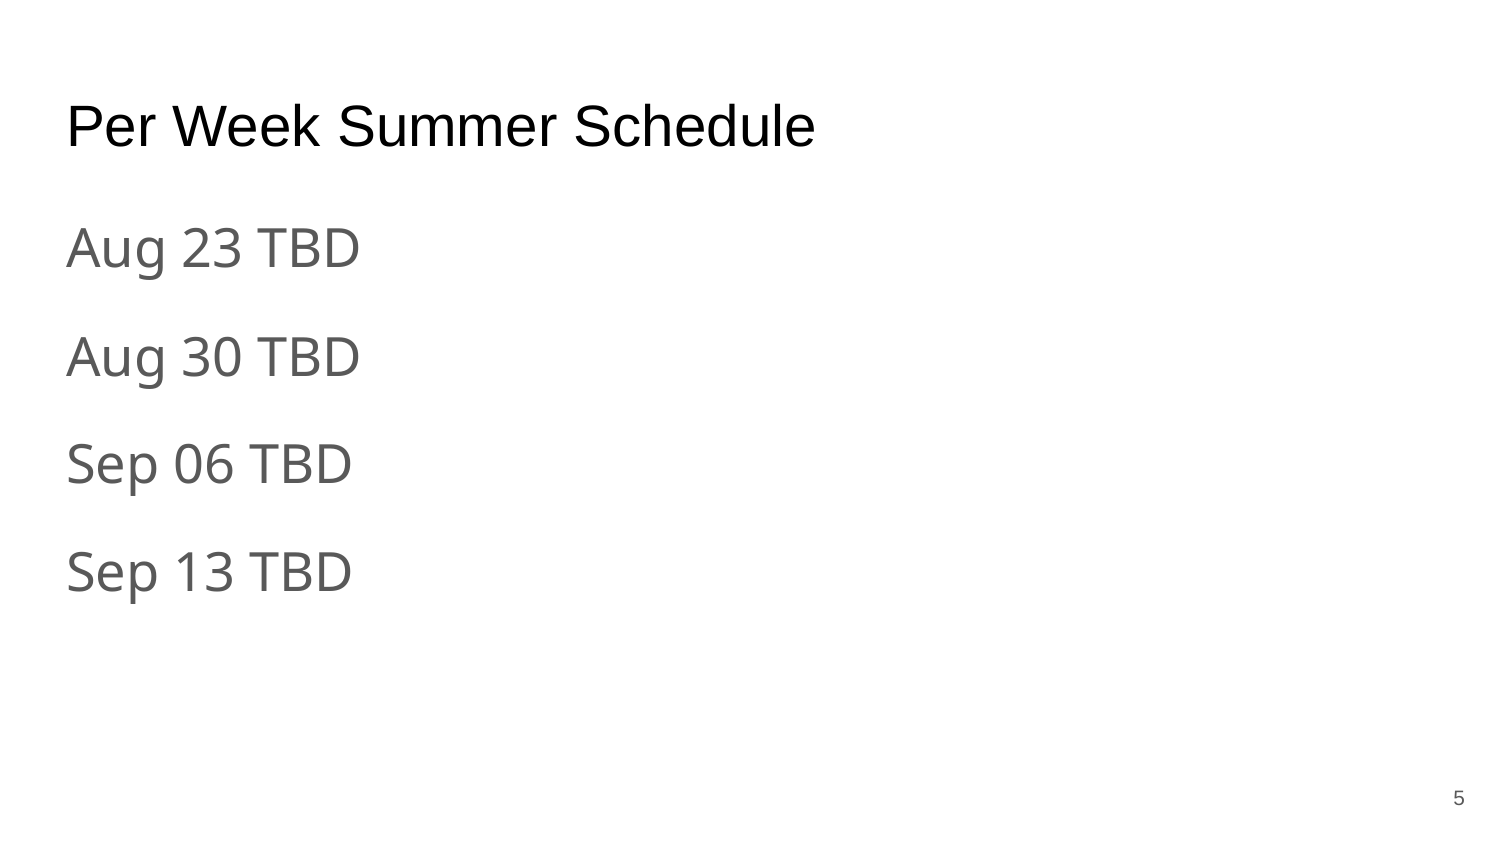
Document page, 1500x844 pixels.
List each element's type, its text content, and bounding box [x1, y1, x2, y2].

slide_number ‹#› [1389, 764, 1480, 830]
list Aug 23 TBD Aug 30 TBD Sep 06 TBD Sep 13 TBD [51, 189, 1449, 750]
title Per Week Summer Schedule [51, 72, 1449, 167]
